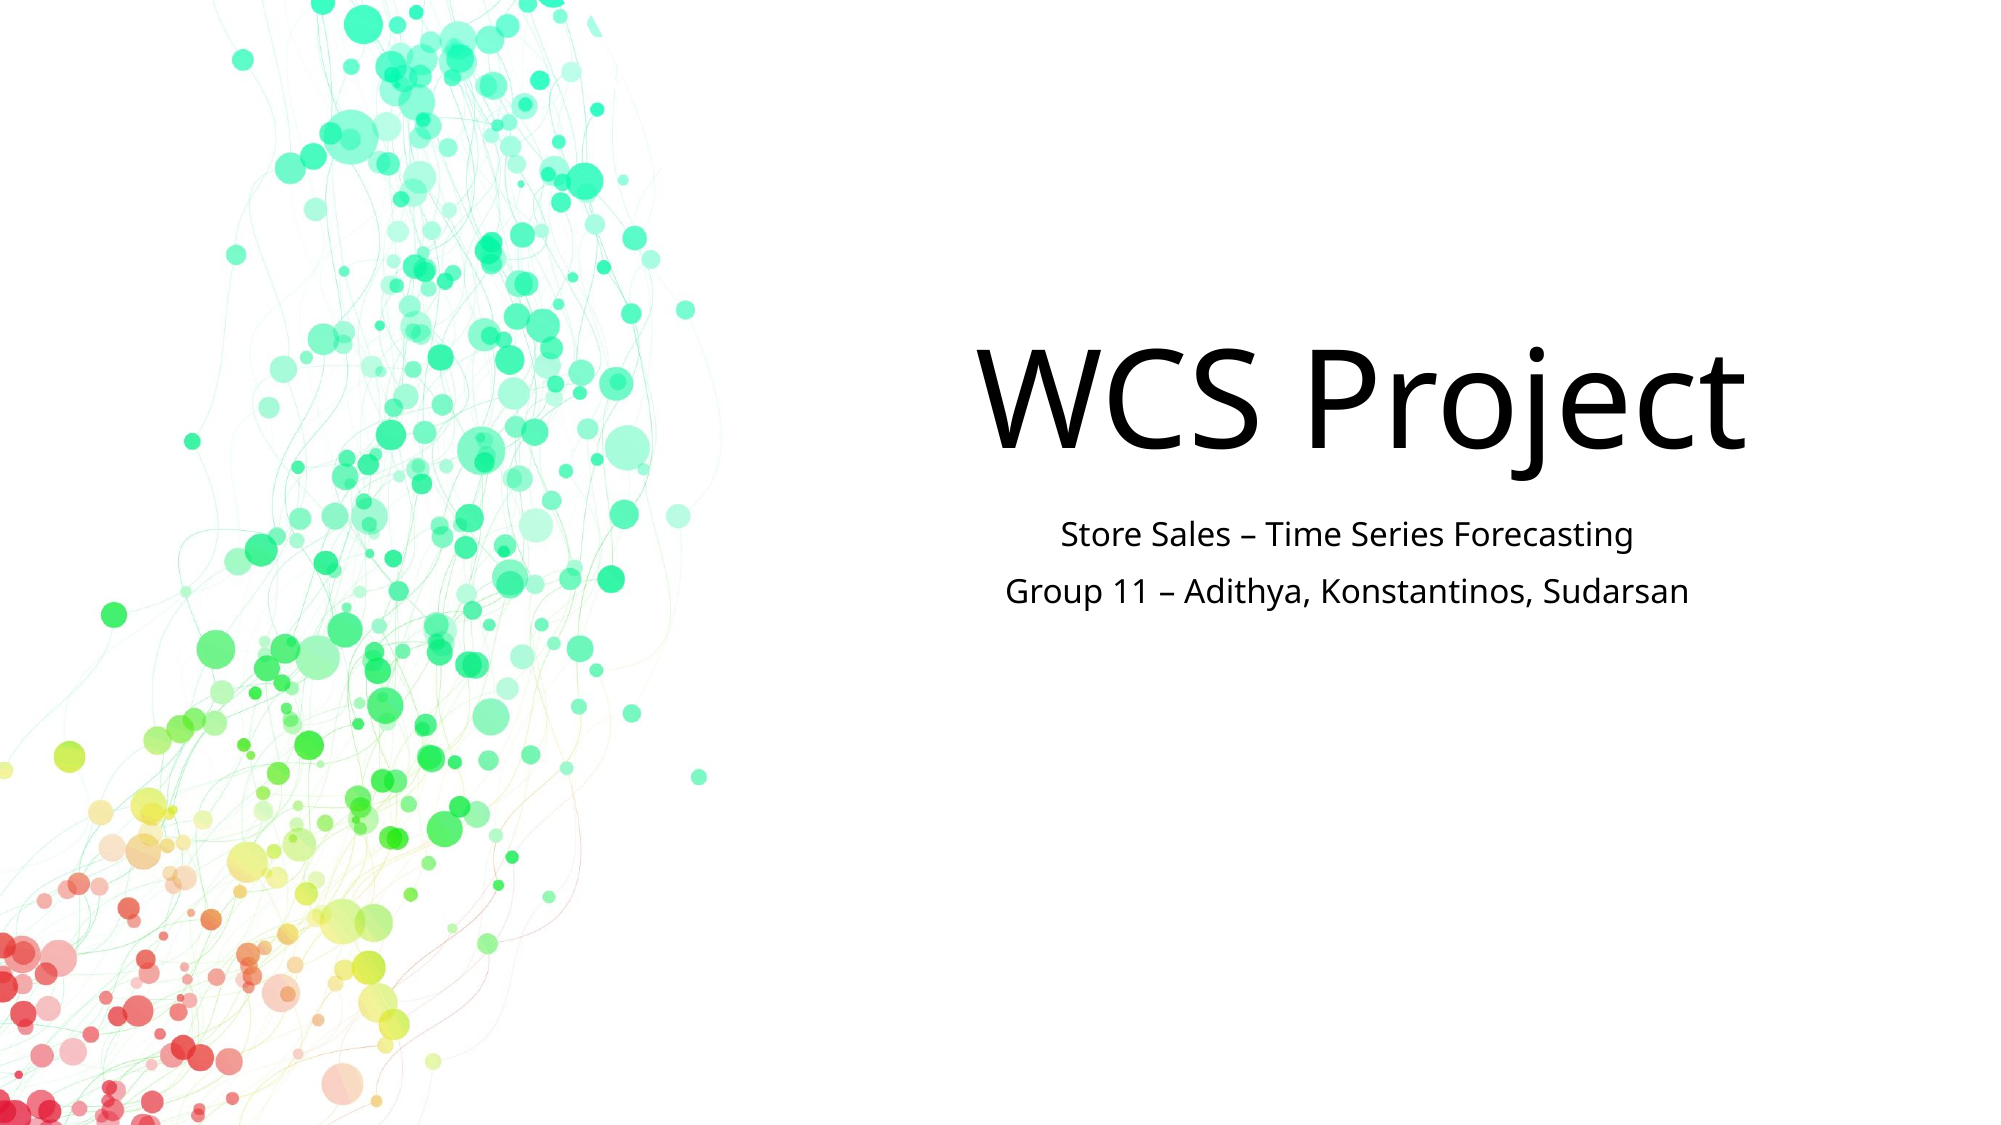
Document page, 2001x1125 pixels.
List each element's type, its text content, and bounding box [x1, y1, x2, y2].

title WCS Project [809, 0, 1915, 486]
subtitle Store Sales – Time Series Forecasting Group 11 – Adithya, Konstantinos, Sudarsan [835, 510, 1861, 769]
picture [0, 0, 764, 1125]
